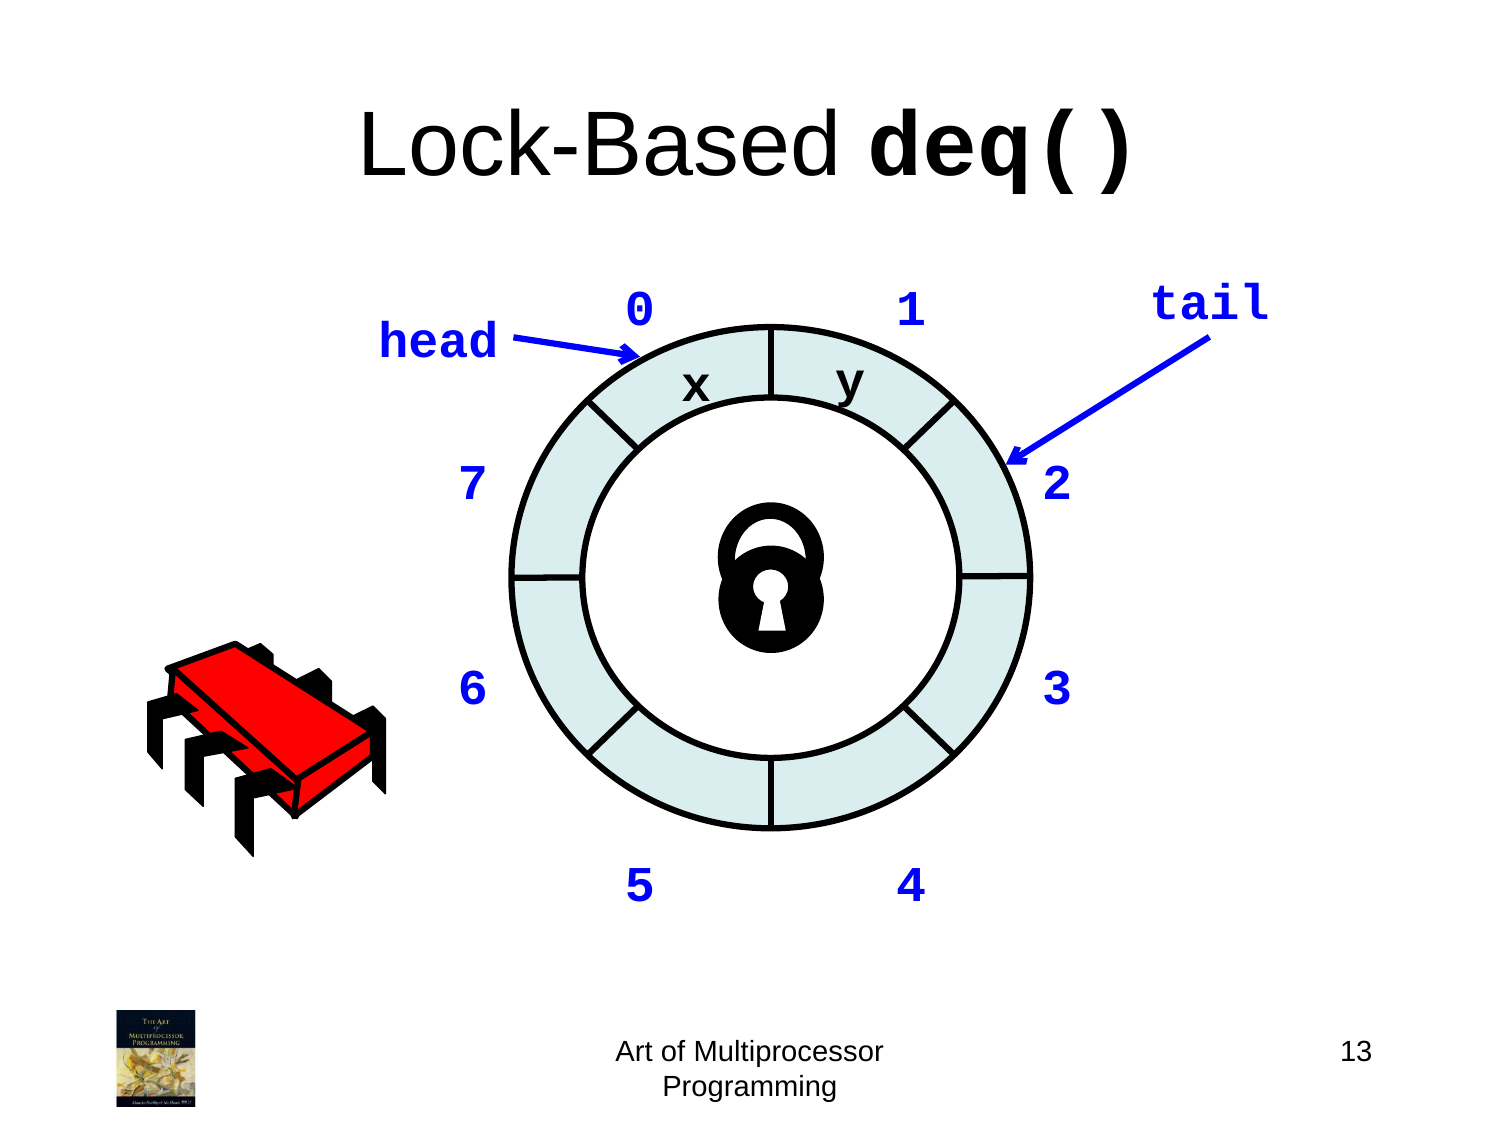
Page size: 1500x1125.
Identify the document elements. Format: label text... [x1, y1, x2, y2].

title Lock-Based deq() [74, 44, 1426, 233]
text_box 0 [610, 268, 670, 325]
text_box 6 [443, 647, 503, 723]
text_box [1036, 337, 1210, 465]
text_box 2 [1036, 474, 1088, 517]
text_box 5 [610, 843, 670, 919]
text_box 7 [443, 441, 503, 517]
slide_number 13 [1074, 1024, 1388, 1101]
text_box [511, 326, 1031, 829]
text_box 4 [881, 843, 942, 919]
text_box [147, 643, 386, 857]
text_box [718, 503, 824, 653]
footer Art of Multiprocessor Programming [512, 1024, 988, 1101]
text_box head [363, 299, 514, 375]
picture [107, 1010, 204, 1107]
text_box 1 [881, 268, 942, 325]
text_box tail [1134, 262, 1285, 337]
text_box 3 [1036, 647, 1088, 723]
